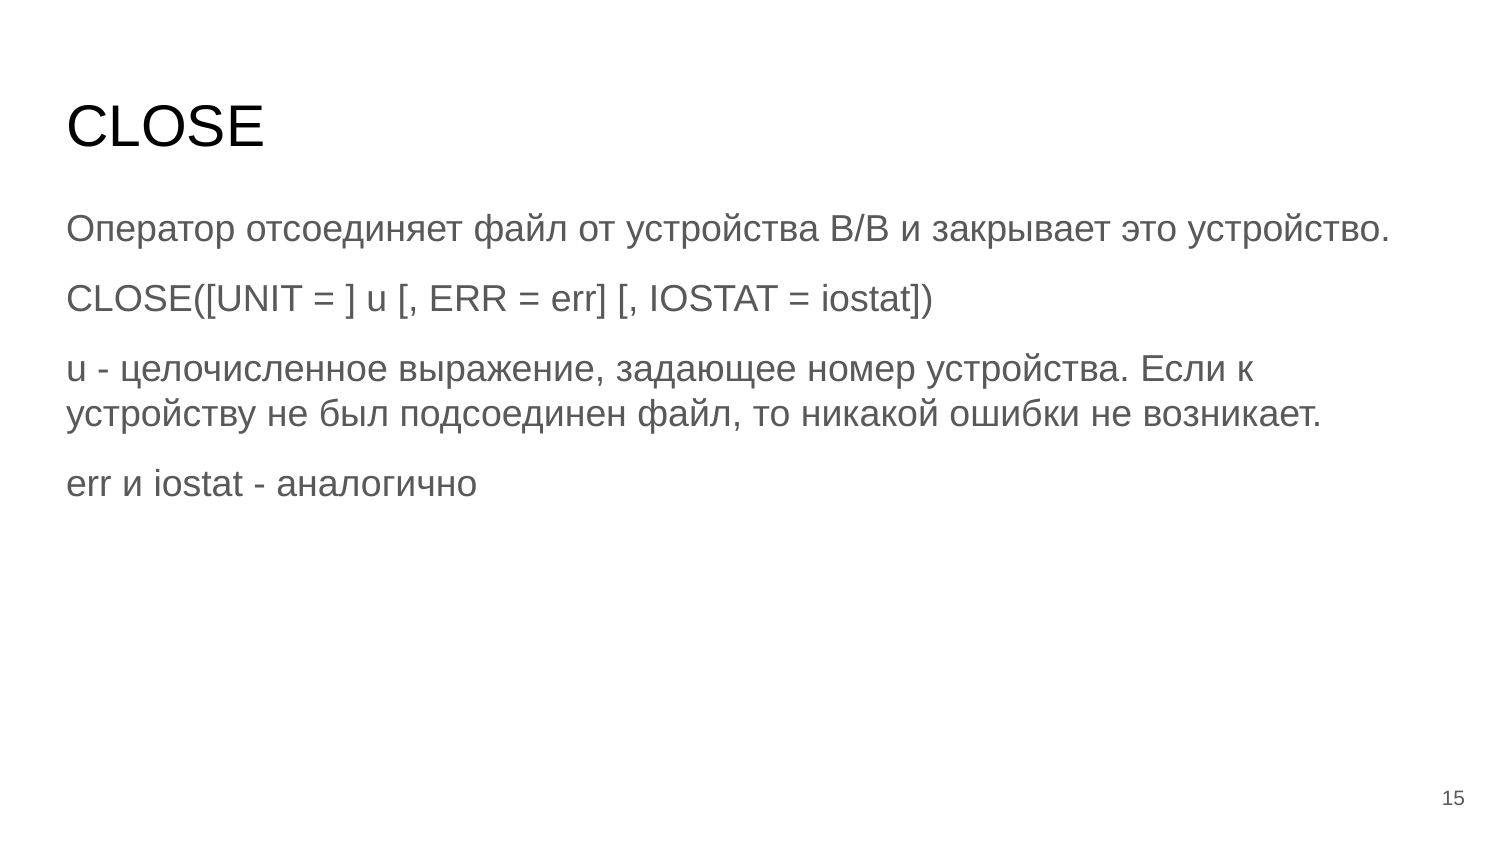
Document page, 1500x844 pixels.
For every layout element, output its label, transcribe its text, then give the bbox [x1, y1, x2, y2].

title CLOSE [51, 72, 1449, 167]
list Оператор отсоединяет файл от устройства В/В и закрывает это устройство. CLOSE([UNIT = ] u [, ERR = err] [, IOSTAT = iostat]) u - целочисленное выражение, задающее номер устройства. Если к устройству не был подсоединен файл, то никакой ошибки не возникает. err и iostat - аналогично [51, 189, 1449, 750]
slide_number ‹#› [1389, 764, 1480, 830]
